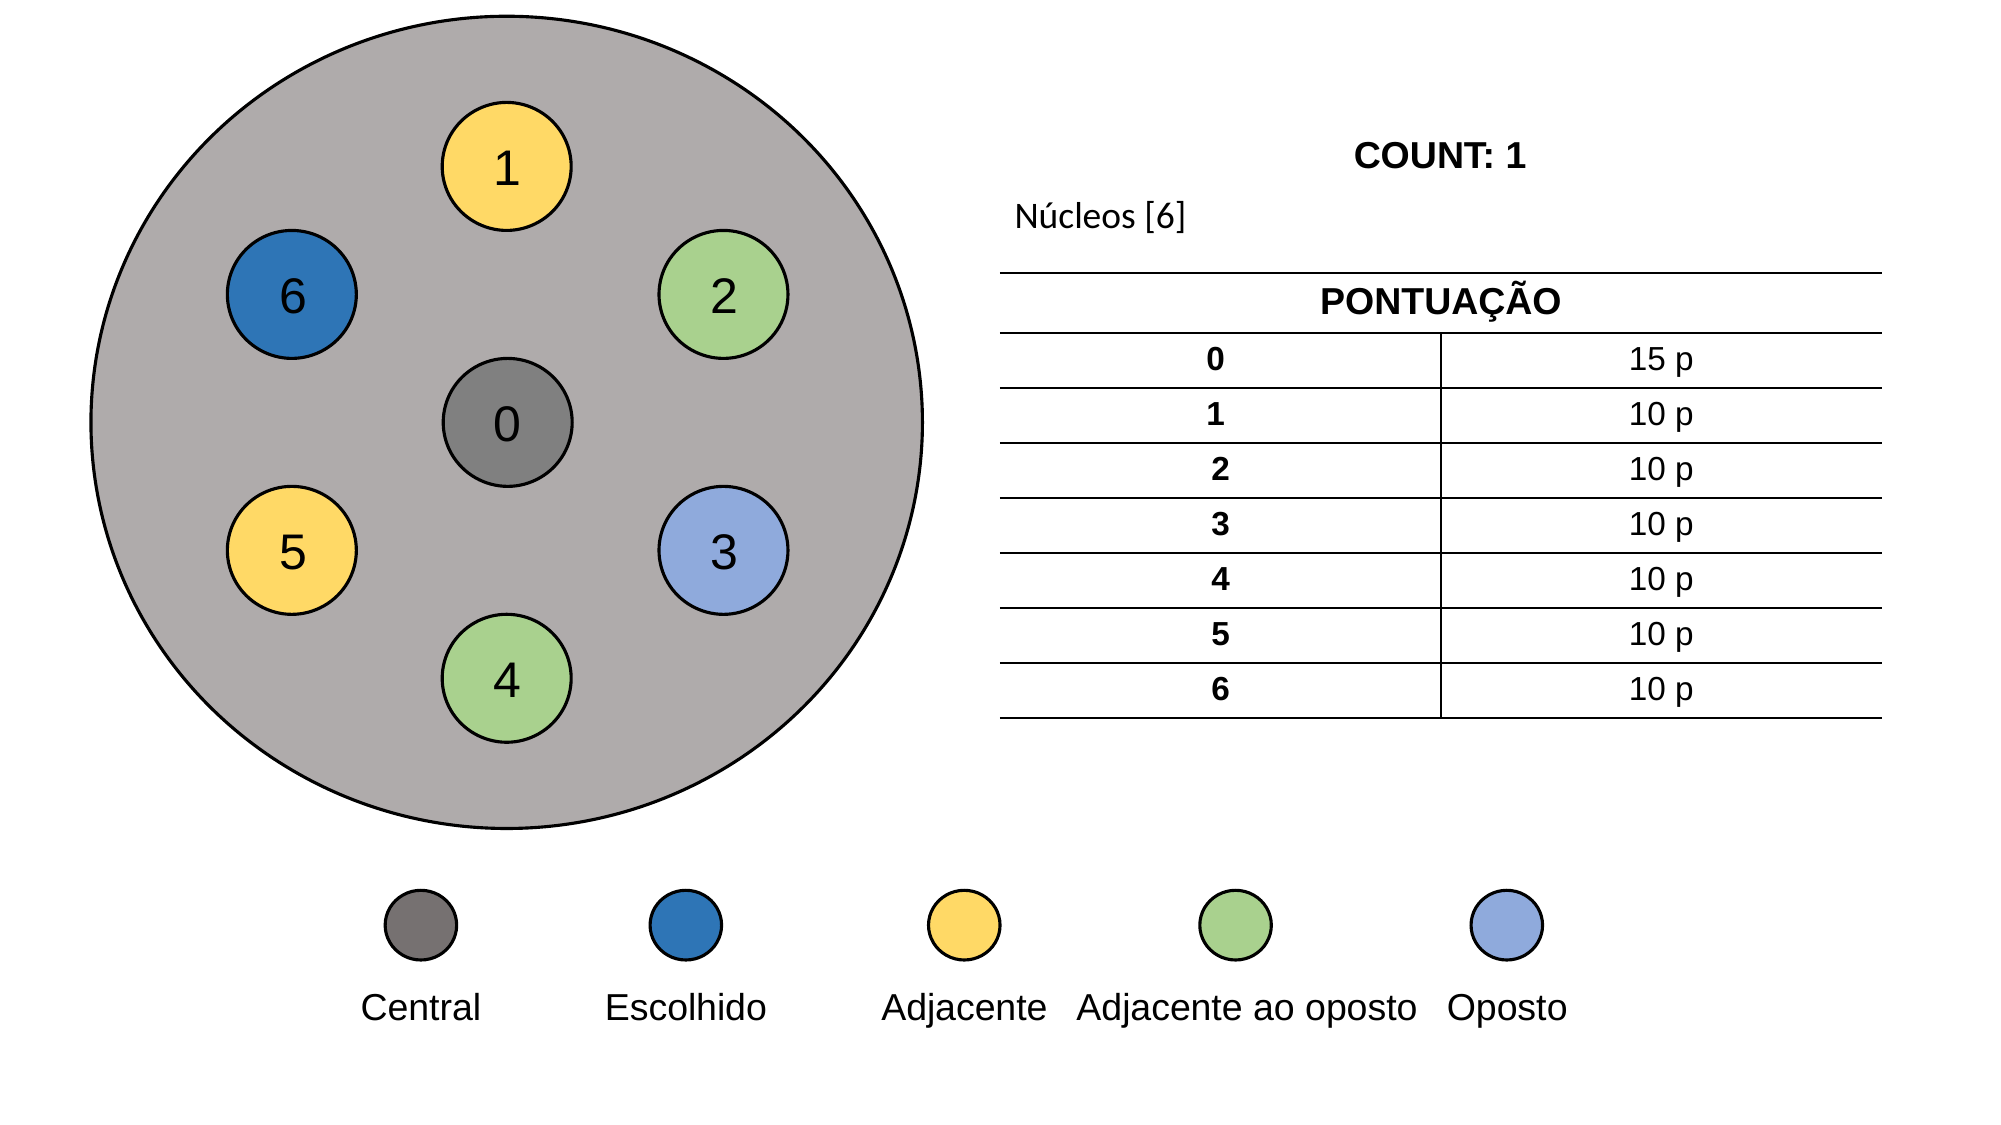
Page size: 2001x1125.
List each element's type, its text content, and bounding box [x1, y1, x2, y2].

text_box [442, 357, 574, 488]
text_box [657, 485, 790, 616]
text_box Núcleos [6] [999, 184, 1882, 244]
text_box 3 [695, 512, 754, 588]
table_cell 3 [1000, 499, 1440, 552]
text_box [927, 889, 1002, 962]
text_box [657, 229, 790, 360]
text_box Adjacente ao oposto [1061, 975, 1433, 1036]
text_box 0 [479, 384, 537, 460]
text_box [384, 889, 458, 962]
text_box 6 [264, 256, 322, 332]
text_box [441, 101, 573, 232]
text_box [441, 613, 573, 744]
table_cell 10 p [1442, 444, 1882, 497]
table_header PONTUAÇÃO [1000, 274, 1882, 332]
text_box Escolhido [589, 975, 782, 1036]
text_box [226, 229, 358, 360]
text_box Central [345, 975, 496, 1036]
text_box 4 [479, 640, 537, 716]
text_box [1470, 889, 1544, 962]
text_box 2 [695, 256, 754, 332]
table_cell 10 p [1442, 554, 1882, 607]
text_box [1198, 889, 1273, 962]
table_cell 10 p [1442, 499, 1882, 552]
text_box [226, 485, 358, 616]
table_cell 15 p [1442, 334, 1882, 387]
table_cell 1 [1000, 389, 1440, 442]
table_cell 10 p [1442, 389, 1882, 442]
text_box [649, 889, 723, 962]
table_cell 6 [1000, 664, 1440, 717]
table_cell 4 [1000, 554, 1440, 607]
table_cell 5 [1000, 609, 1440, 662]
table_cell 2 [1000, 444, 1440, 497]
table_cell 10 p [1442, 609, 1882, 662]
text_box Oposto [1433, 975, 1583, 1036]
text_box 5 [264, 512, 322, 588]
text_box Adjacente [866, 975, 1061, 1036]
table_cell 10 p [1442, 664, 1882, 717]
text_box [89, 15, 924, 830]
text_box 1 [479, 128, 537, 204]
text_box COUNT: 1 [1338, 123, 1542, 184]
table_cell 0 [1000, 334, 1440, 387]
